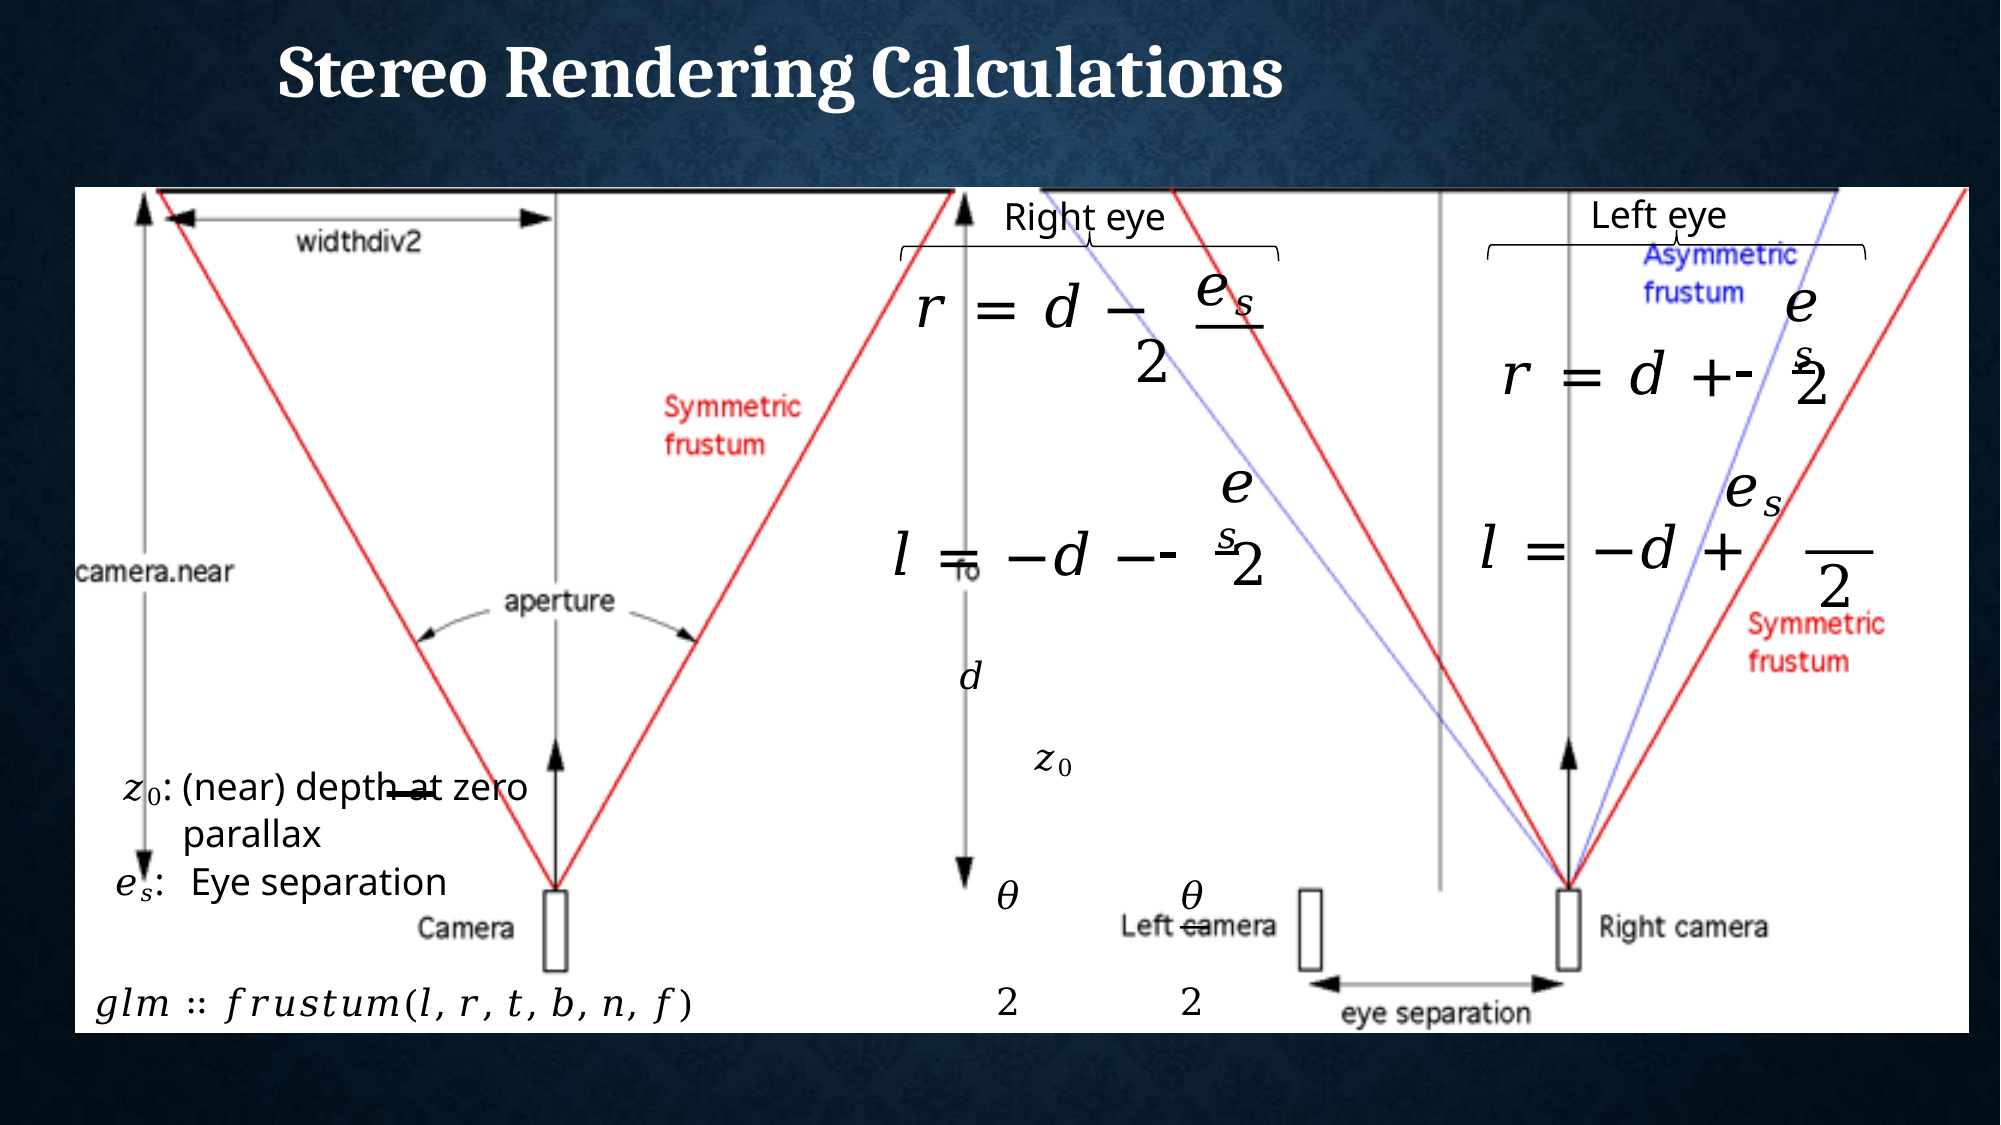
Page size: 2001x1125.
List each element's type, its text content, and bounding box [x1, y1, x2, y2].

picture [0, 0, 2000, 1125]
title Stereo Rendering Calculations [277, 20, 1496, 183]
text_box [74, 187, 1970, 1034]
